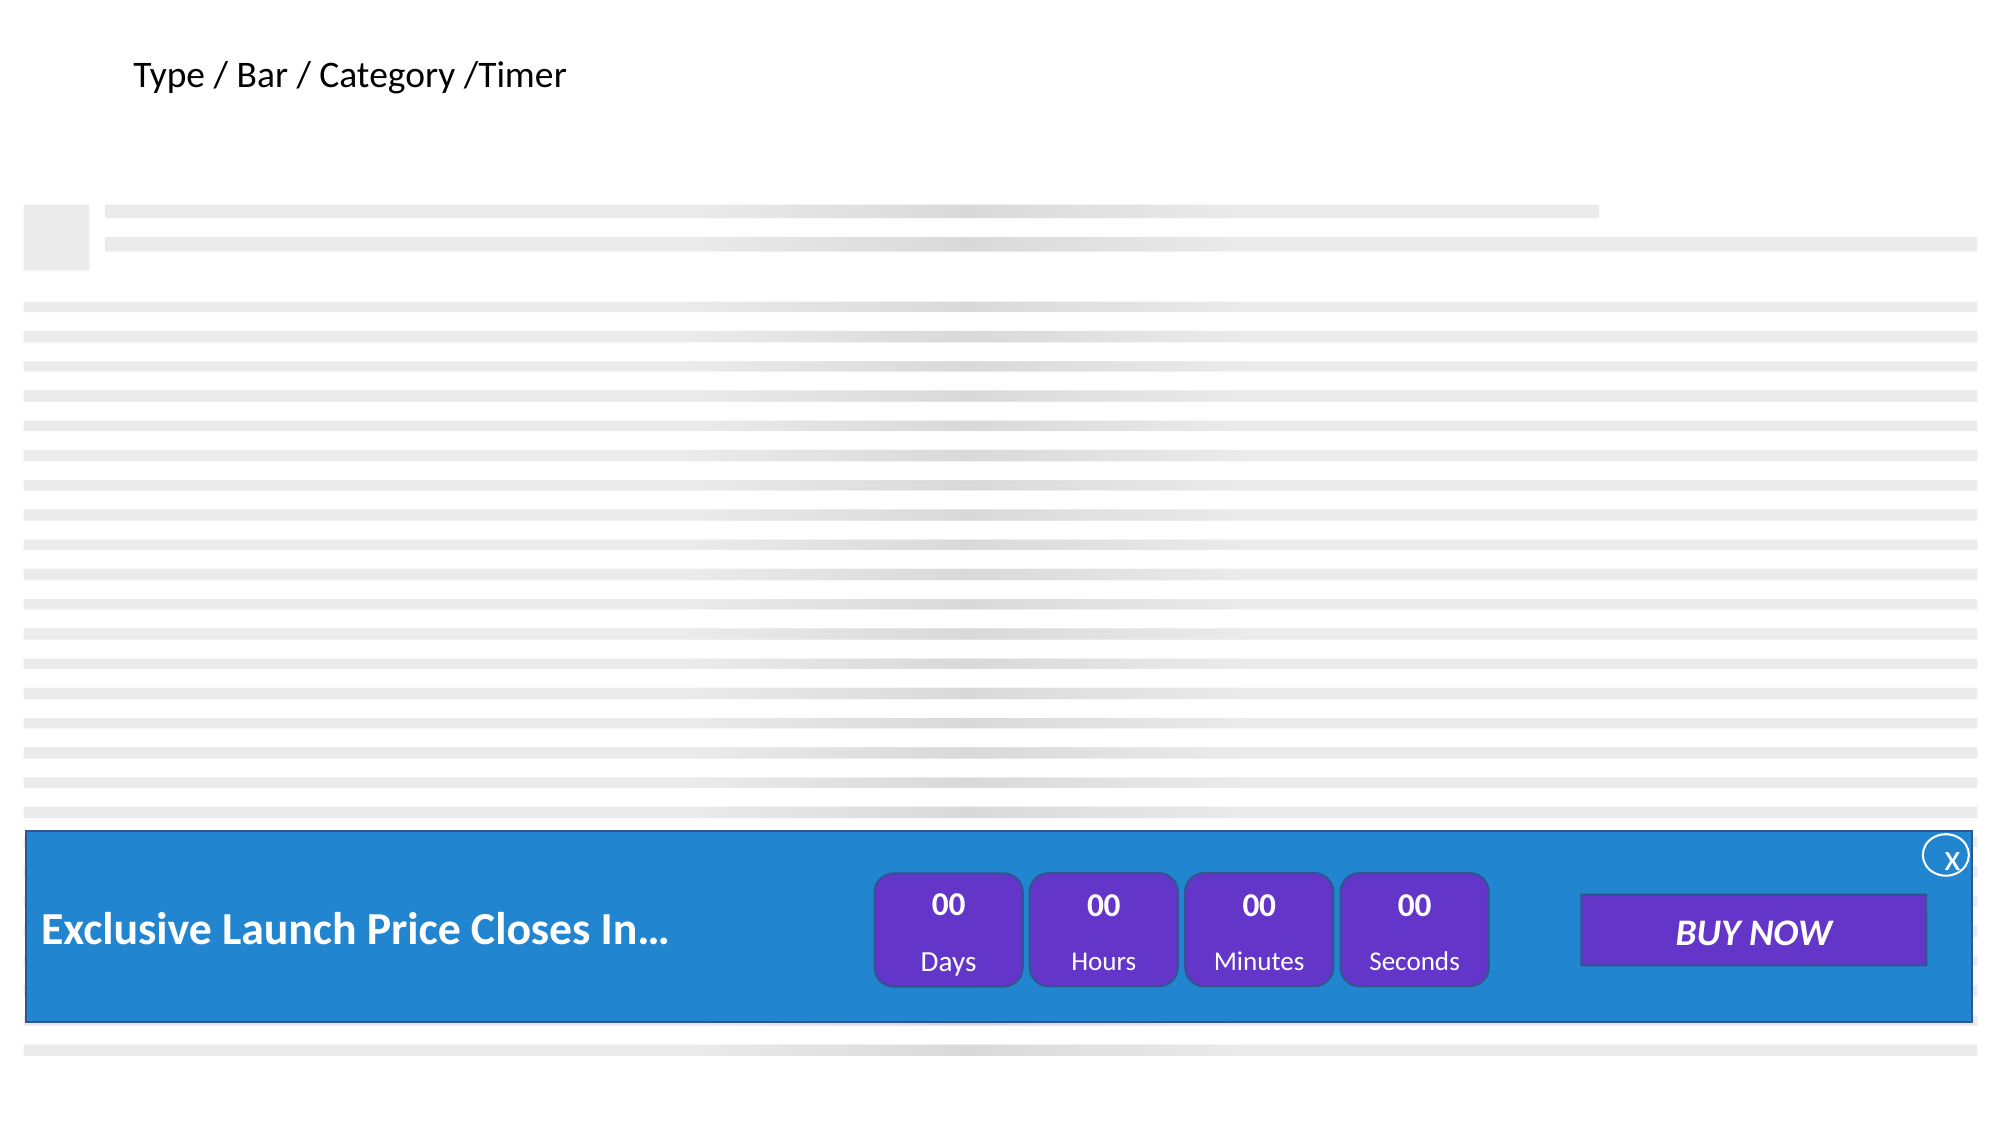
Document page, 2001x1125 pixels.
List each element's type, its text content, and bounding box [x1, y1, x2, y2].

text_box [6, 189, 1994, 1079]
text_box Type / Bar / Category /Timer [118, 42, 621, 103]
